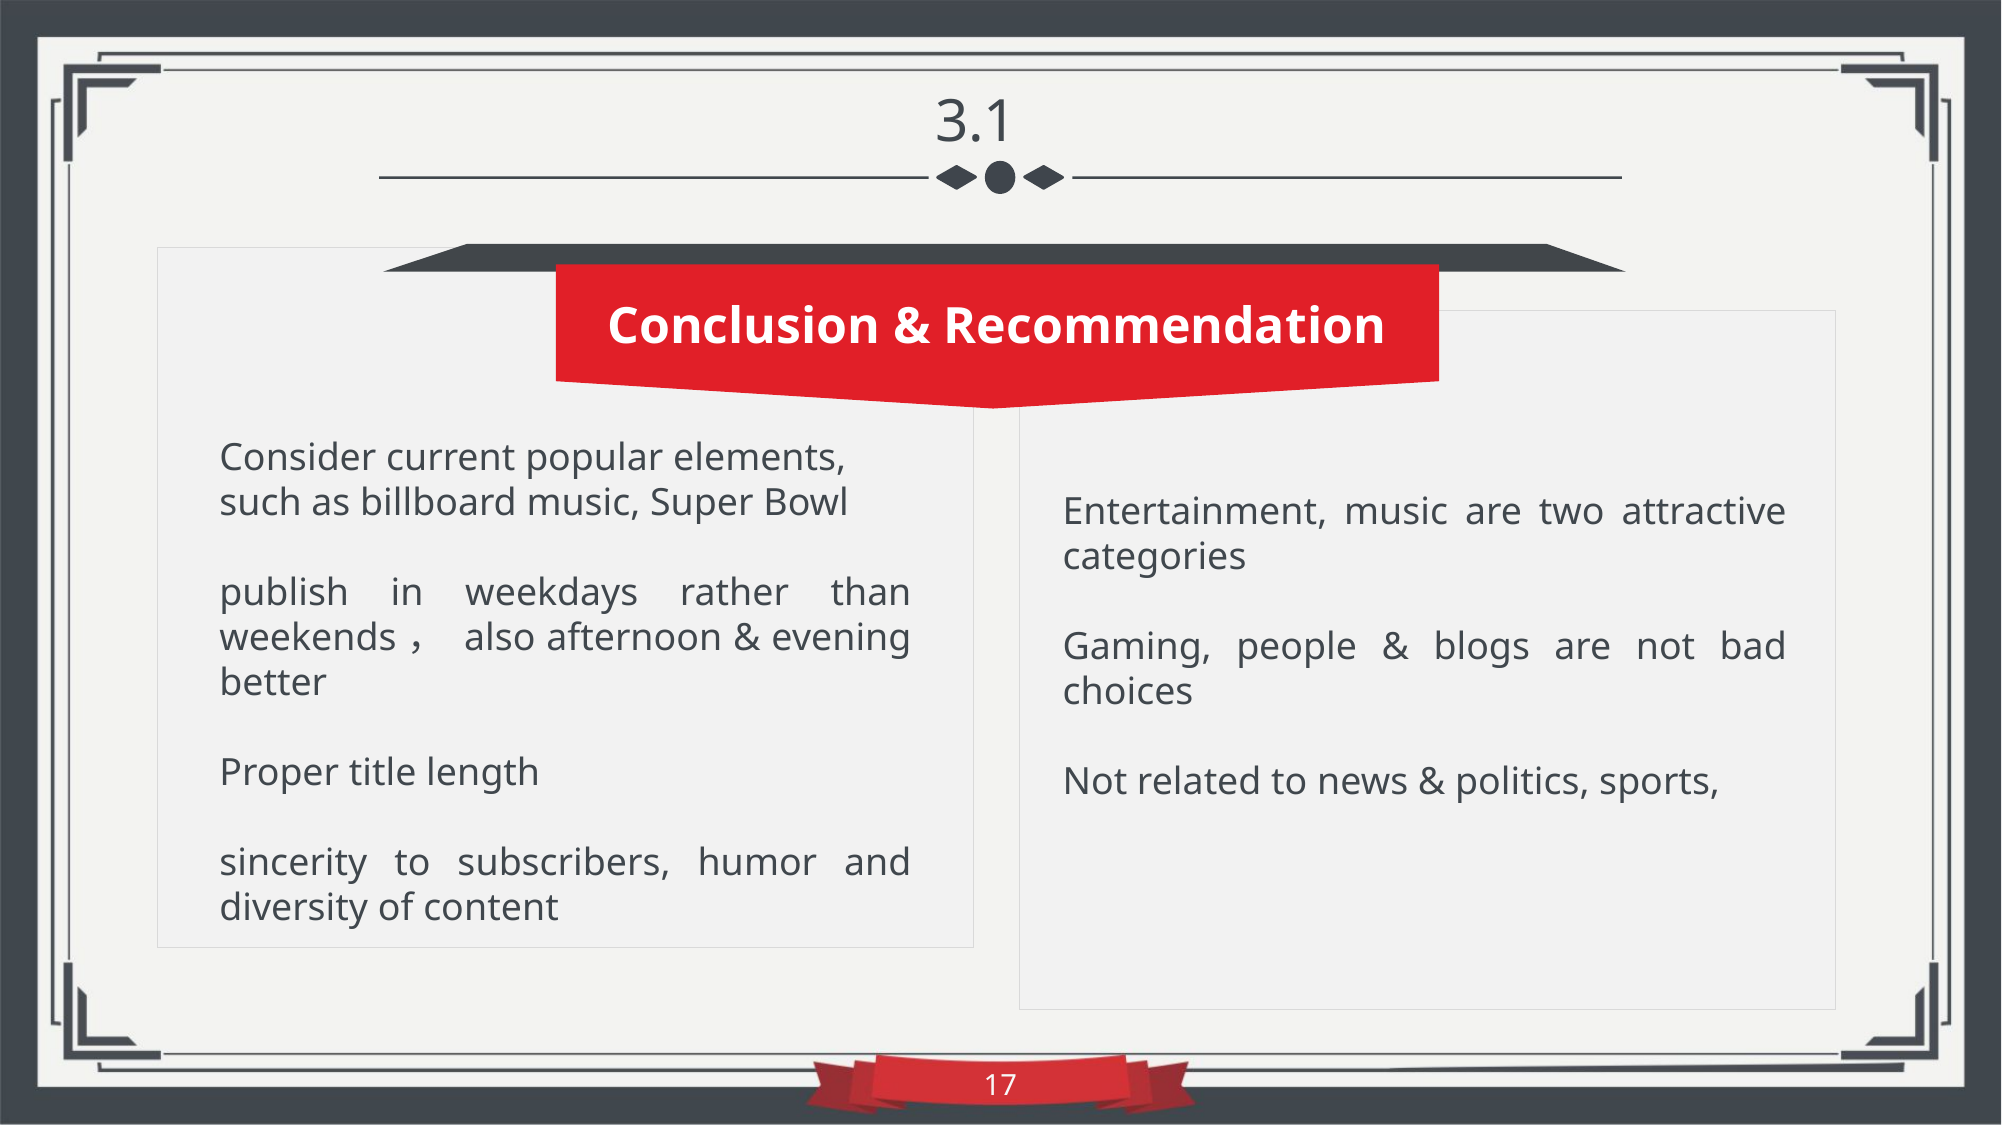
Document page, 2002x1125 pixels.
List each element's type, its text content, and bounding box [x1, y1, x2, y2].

text_box [555, 264, 1440, 409]
text_box Conclusion & Recommendation [592, 285, 1402, 361]
text_box 3.1 [636, 83, 1332, 154]
text_box [157, 247, 974, 948]
text_box Entertainment, music are two attractive categories Gaming, people & blogs are not bad choices Not related to news & politics, sports, [1047, 479, 1803, 810]
text_box [383, 243, 1626, 272]
text_box [1019, 310, 1836, 1010]
text_box Consider current popular elements, such as billboard music, Super Bowl publish in weekdays rather than weekends， also afternoon & evening better Proper title length sincerity to subscribers, humor and diversity of content [204, 425, 927, 980]
picture [0, 0, 2002, 1125]
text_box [378, 160, 1623, 195]
